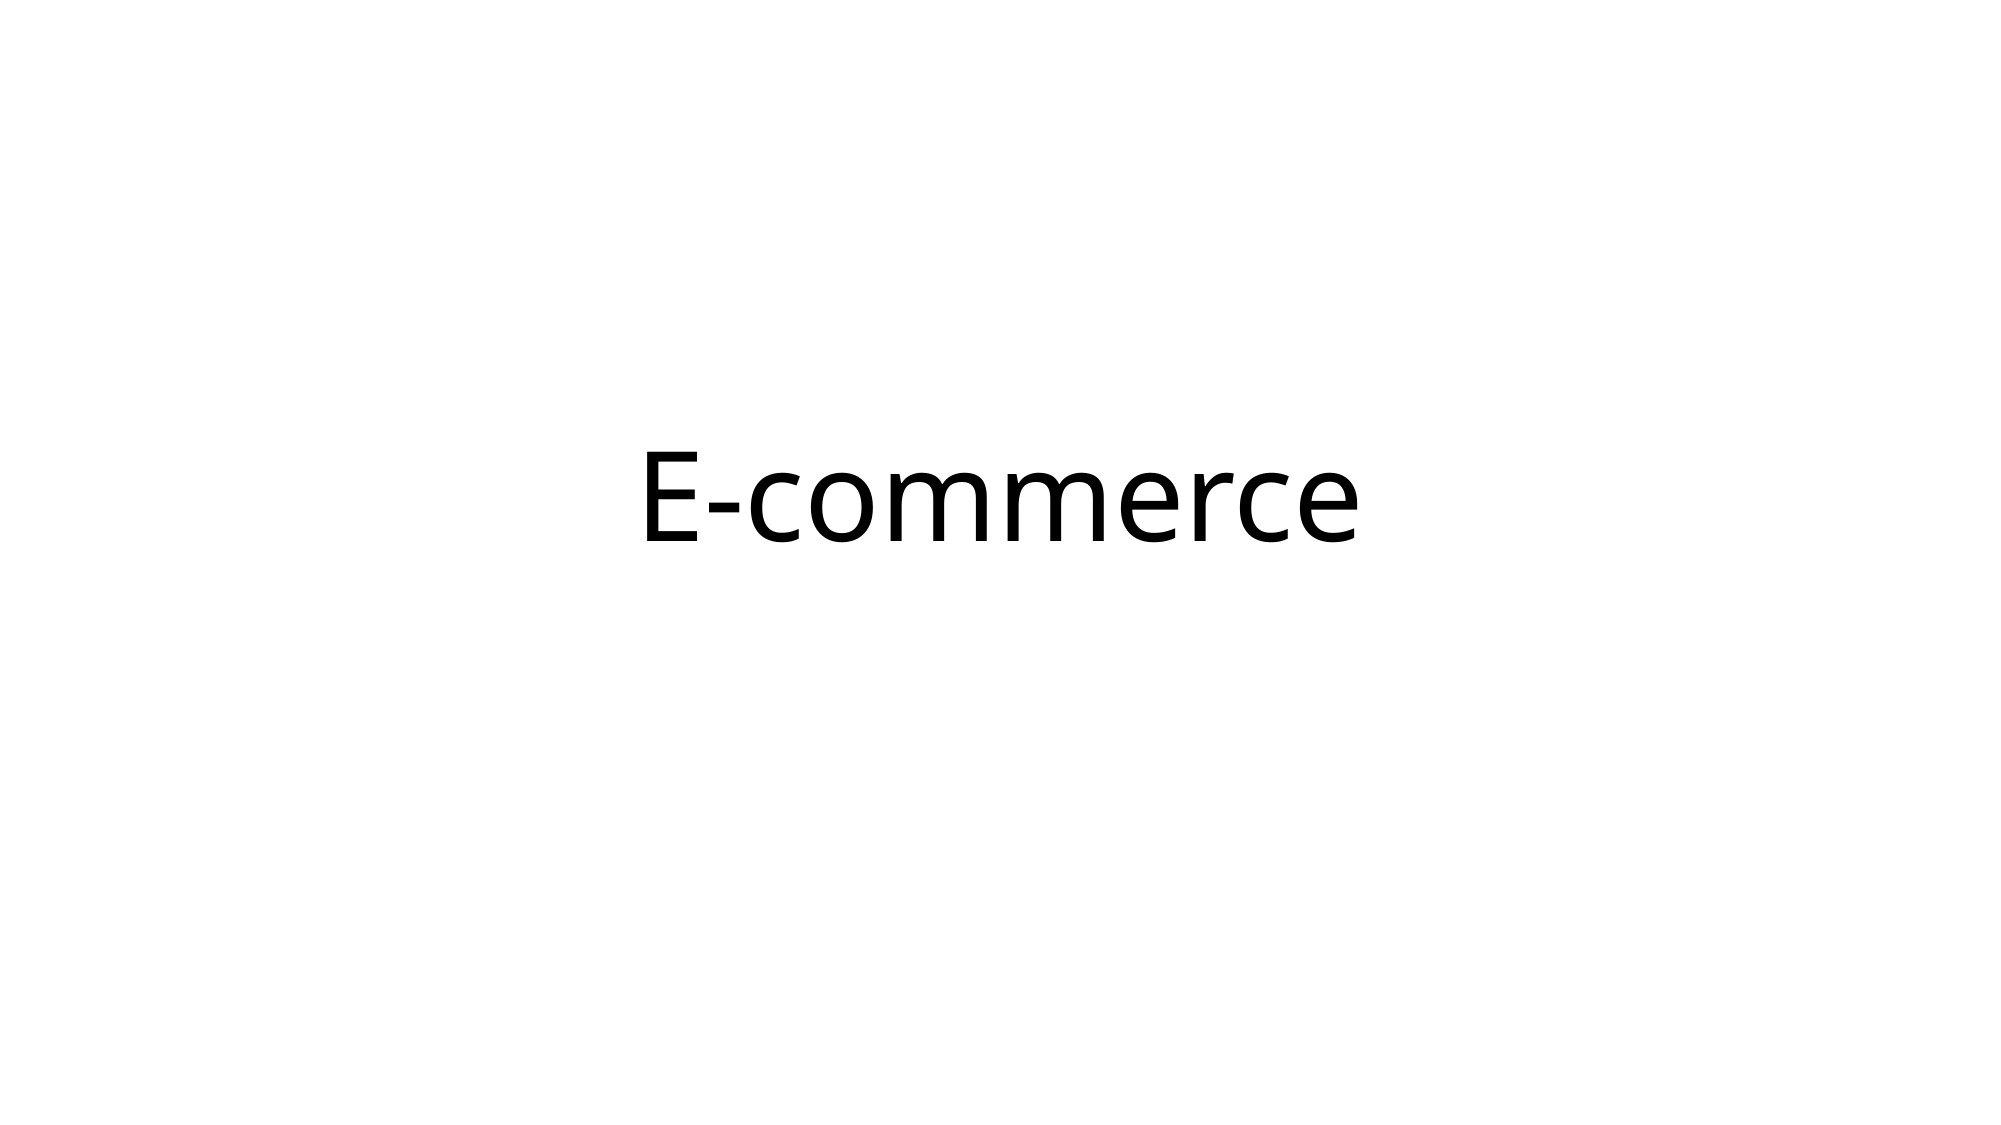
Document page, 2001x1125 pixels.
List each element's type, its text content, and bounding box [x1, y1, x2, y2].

title E-commerce [249, 184, 1750, 576]
